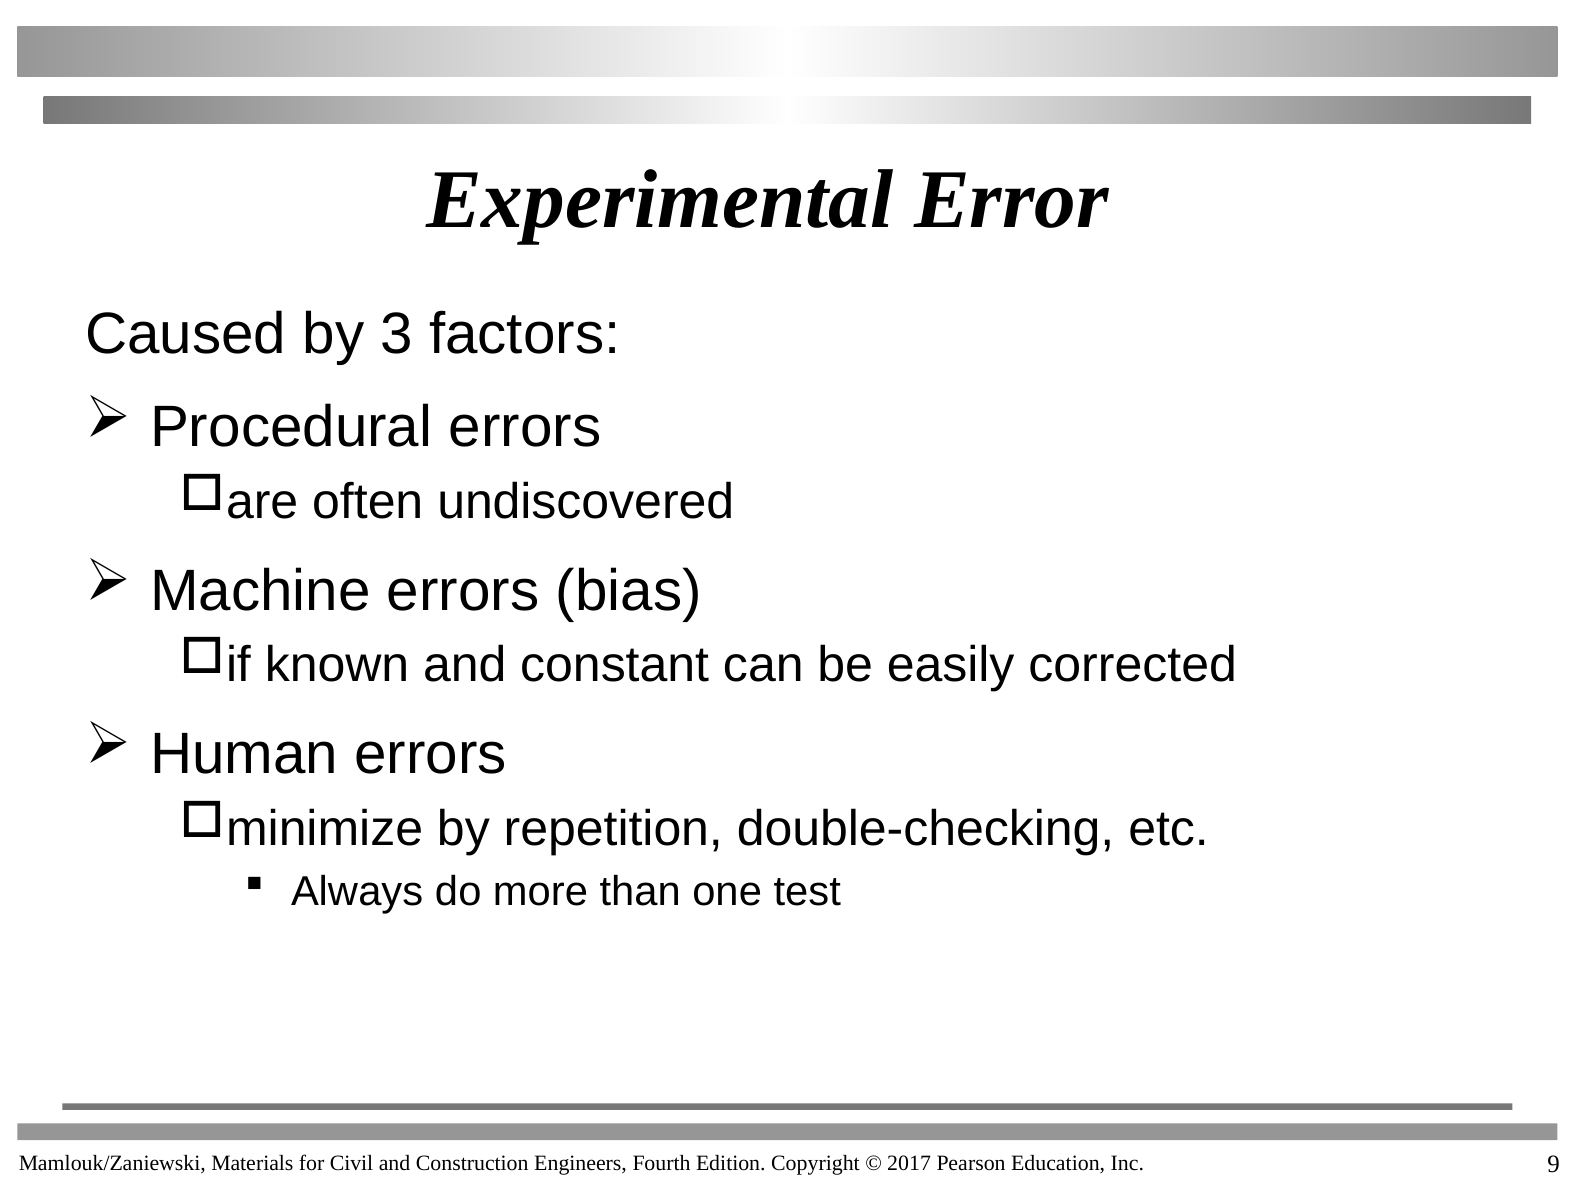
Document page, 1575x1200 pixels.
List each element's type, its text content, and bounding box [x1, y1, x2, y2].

text_box Mamlouk/Zaniewski, Materials for Civil and Construction Engineers, Fourth Edition. Copyright © 2017 Pearson Education, Inc. [3, 1140, 1238, 1182]
slide_number 9 [1237, 1124, 1575, 1200]
title Experimental Error [0, 125, 1557, 263]
list Caused by 3 factors: Procedural errors are often undiscovered Machine errors (bias) if known and constant can be easily corrected Human errors minimize by repetition, double-checking, etc. Always do more than one test [69, 287, 1563, 1150]
